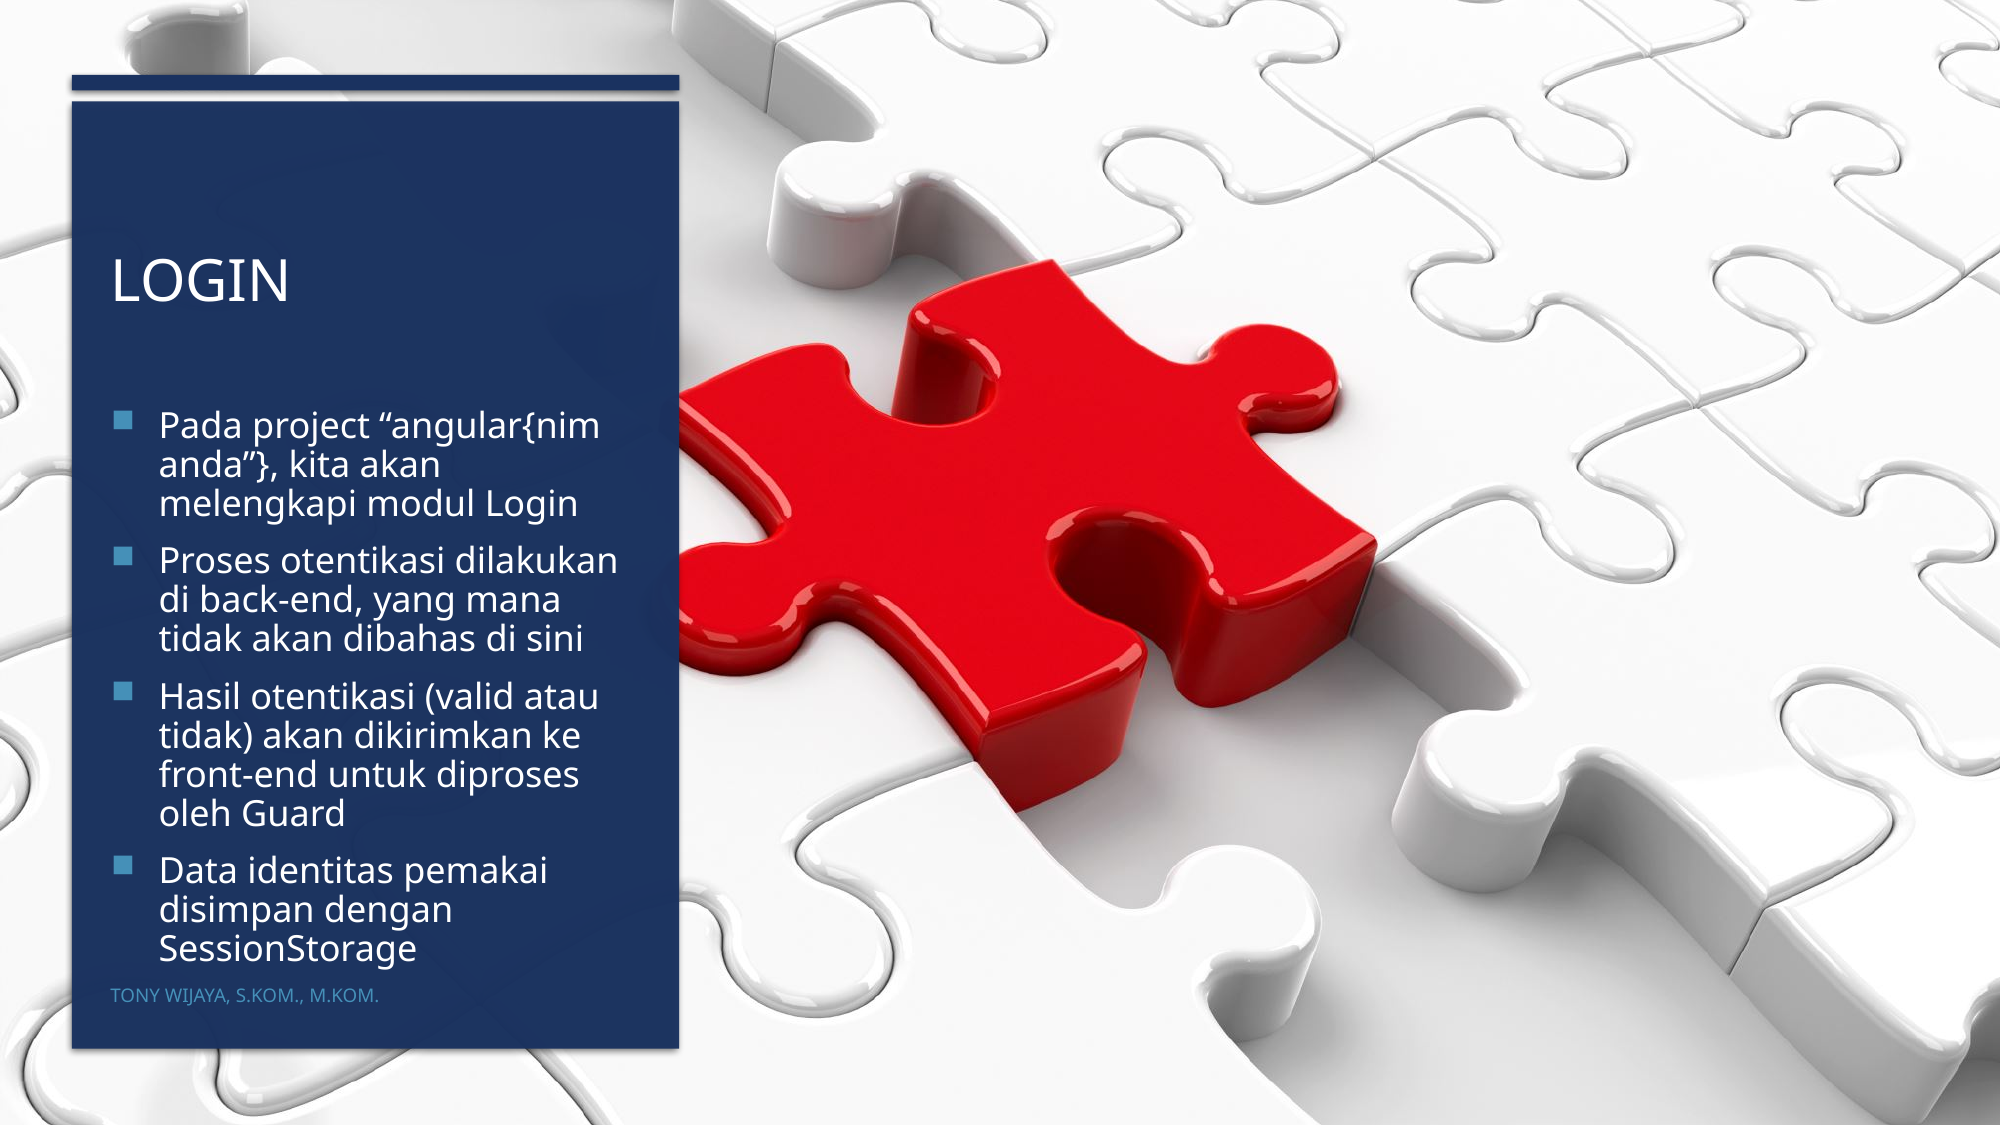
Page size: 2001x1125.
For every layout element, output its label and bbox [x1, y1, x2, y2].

text_box [71, 74, 680, 1049]
picture [0, 0, 2000, 1125]
